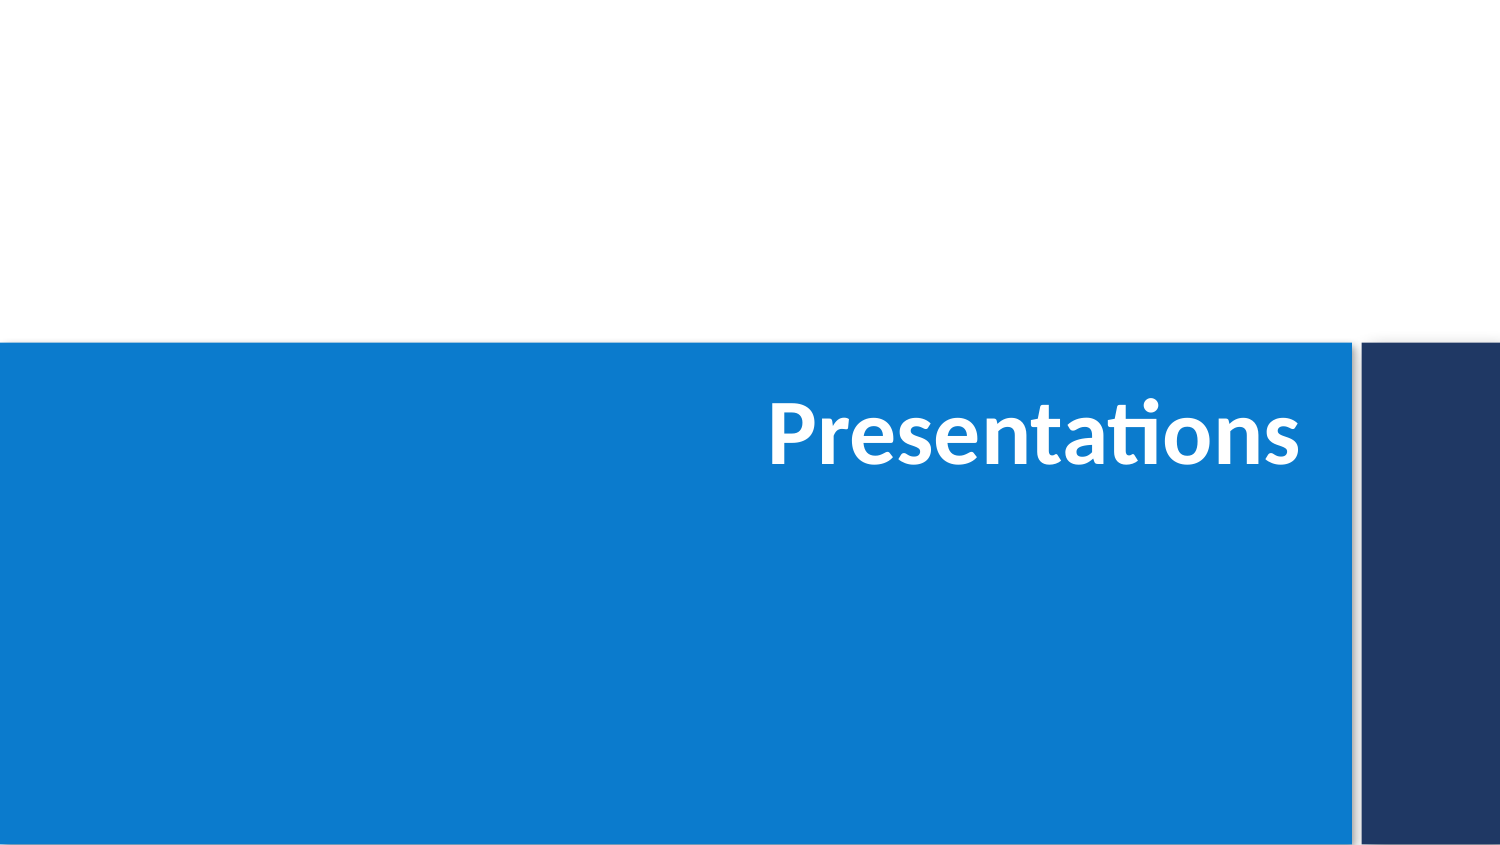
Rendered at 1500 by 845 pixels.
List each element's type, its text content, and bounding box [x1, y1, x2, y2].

text_box Presentations [69, 372, 1313, 692]
